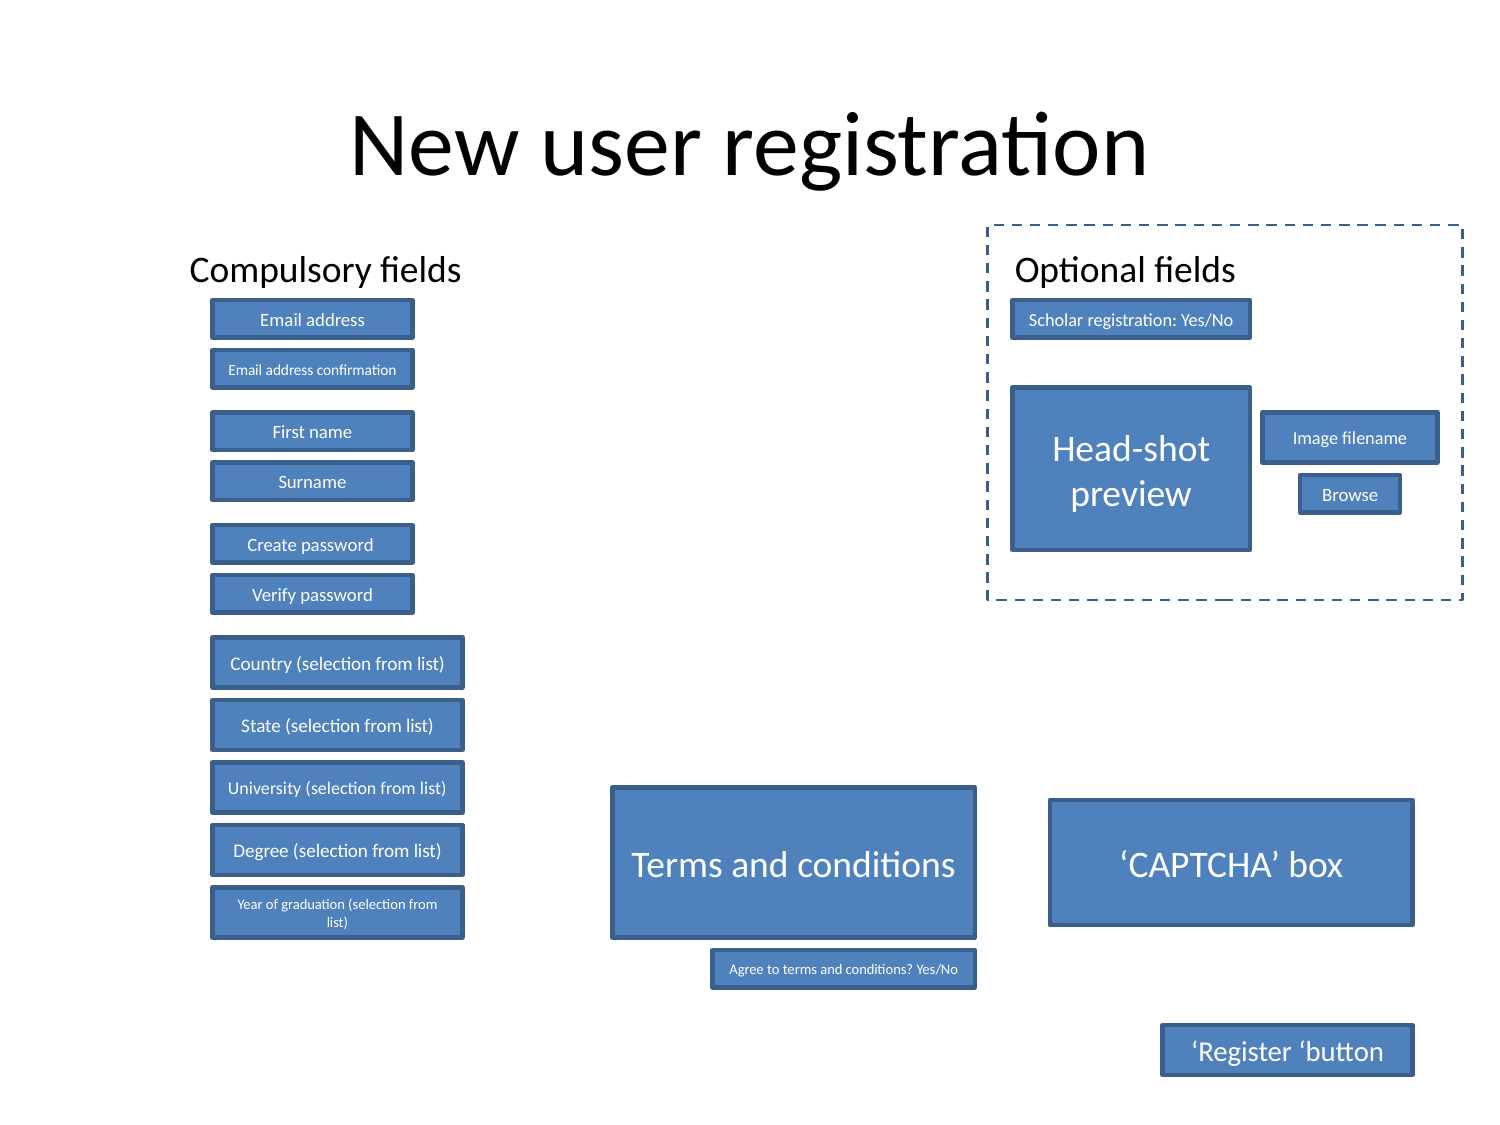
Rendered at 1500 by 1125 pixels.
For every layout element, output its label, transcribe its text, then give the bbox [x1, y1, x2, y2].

text_box State (selection from list) [210, 698, 465, 752]
text_box Create password [210, 523, 415, 565]
text_box Year of graduation (selection from list) [210, 885, 465, 940]
text_box [985, 223, 1465, 602]
text_box Terms and conditions [610, 785, 977, 940]
text_box Country (selection from list) [210, 635, 465, 690]
text_box Degree (selection from list) [210, 823, 465, 877]
text_box Verify password [210, 573, 415, 615]
text_box First name [210, 410, 415, 452]
text_box Email address confirmation [210, 348, 415, 390]
text_box Email address [210, 298, 415, 340]
text_box ‘CAPTCHA’ box [1048, 798, 1415, 927]
title New user registration [75, 45, 1425, 233]
text_box Surname [210, 460, 415, 502]
text_box Agree to terms and conditions? Yes/No [710, 948, 977, 990]
text_box Compulsory fields [174, 237, 488, 298]
text_box ‘Register ‘button [1160, 1023, 1415, 1077]
text_box University (selection from list) [210, 760, 465, 815]
